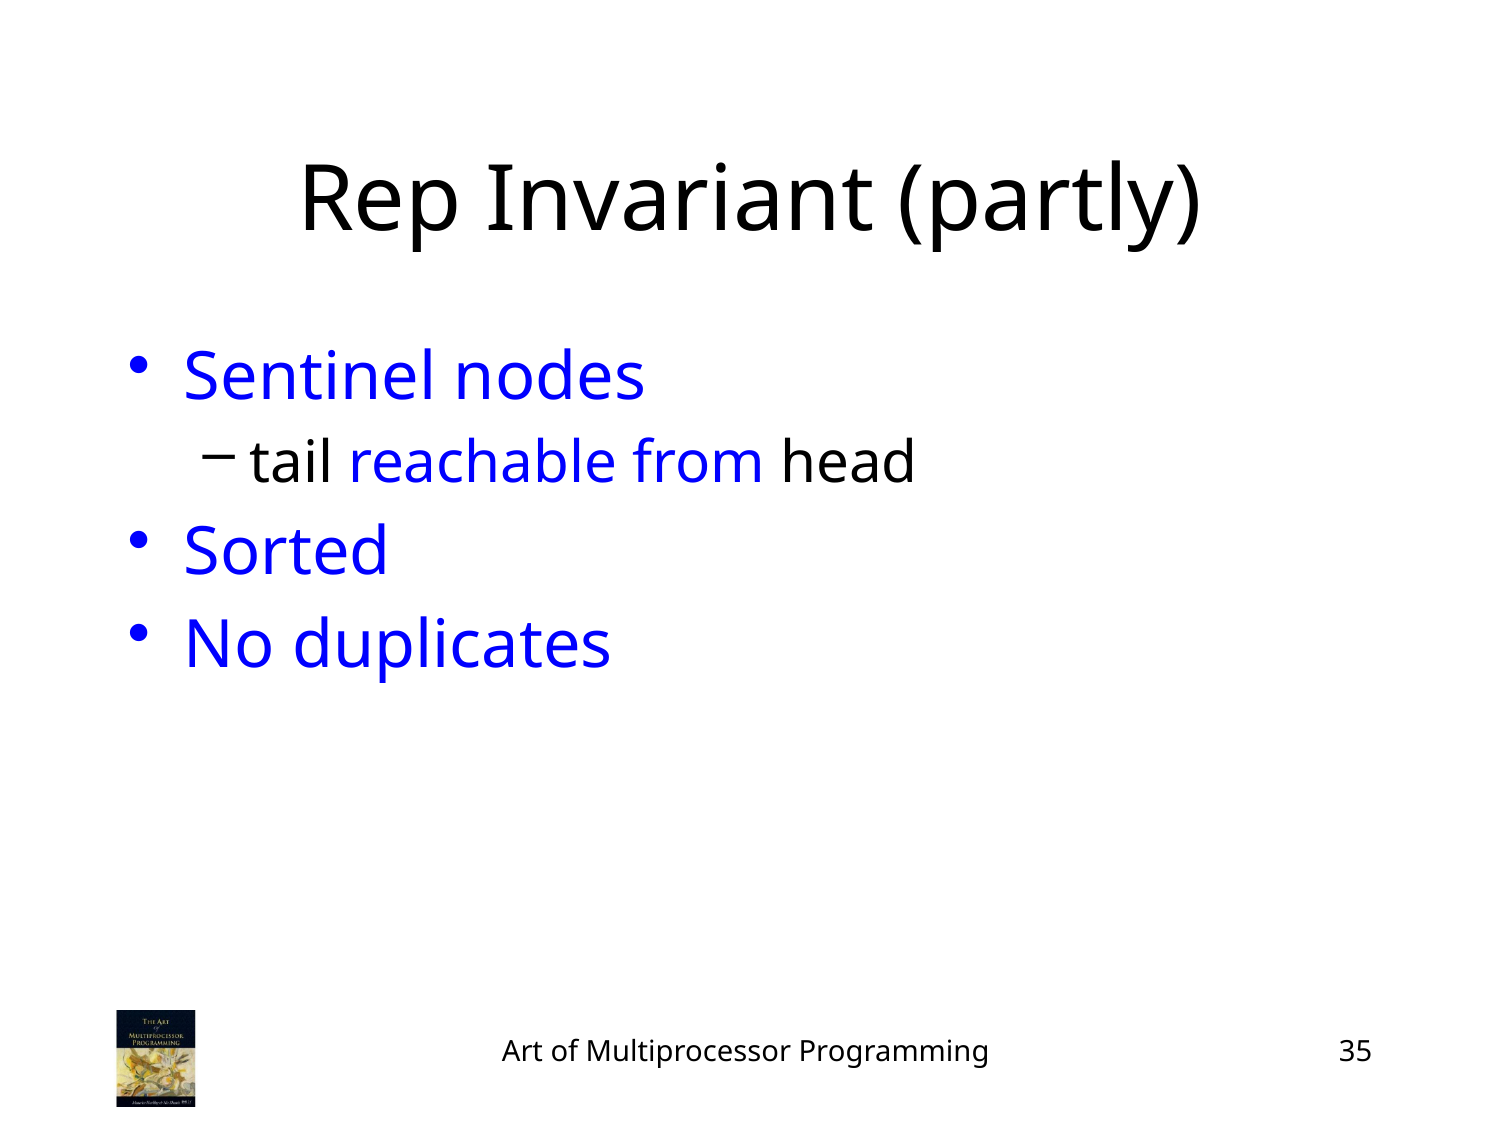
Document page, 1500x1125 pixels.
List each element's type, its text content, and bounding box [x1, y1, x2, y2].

title Rep Invariant (partly) [112, 99, 1388, 288]
list Sentinel nodes tail reachable from head Sorted No duplicates [112, 324, 1388, 1001]
slide_number 35 [1074, 1024, 1388, 1101]
picture [107, 1010, 204, 1107]
footer Art of Multiprocessor Programming [464, 1024, 1028, 1101]
